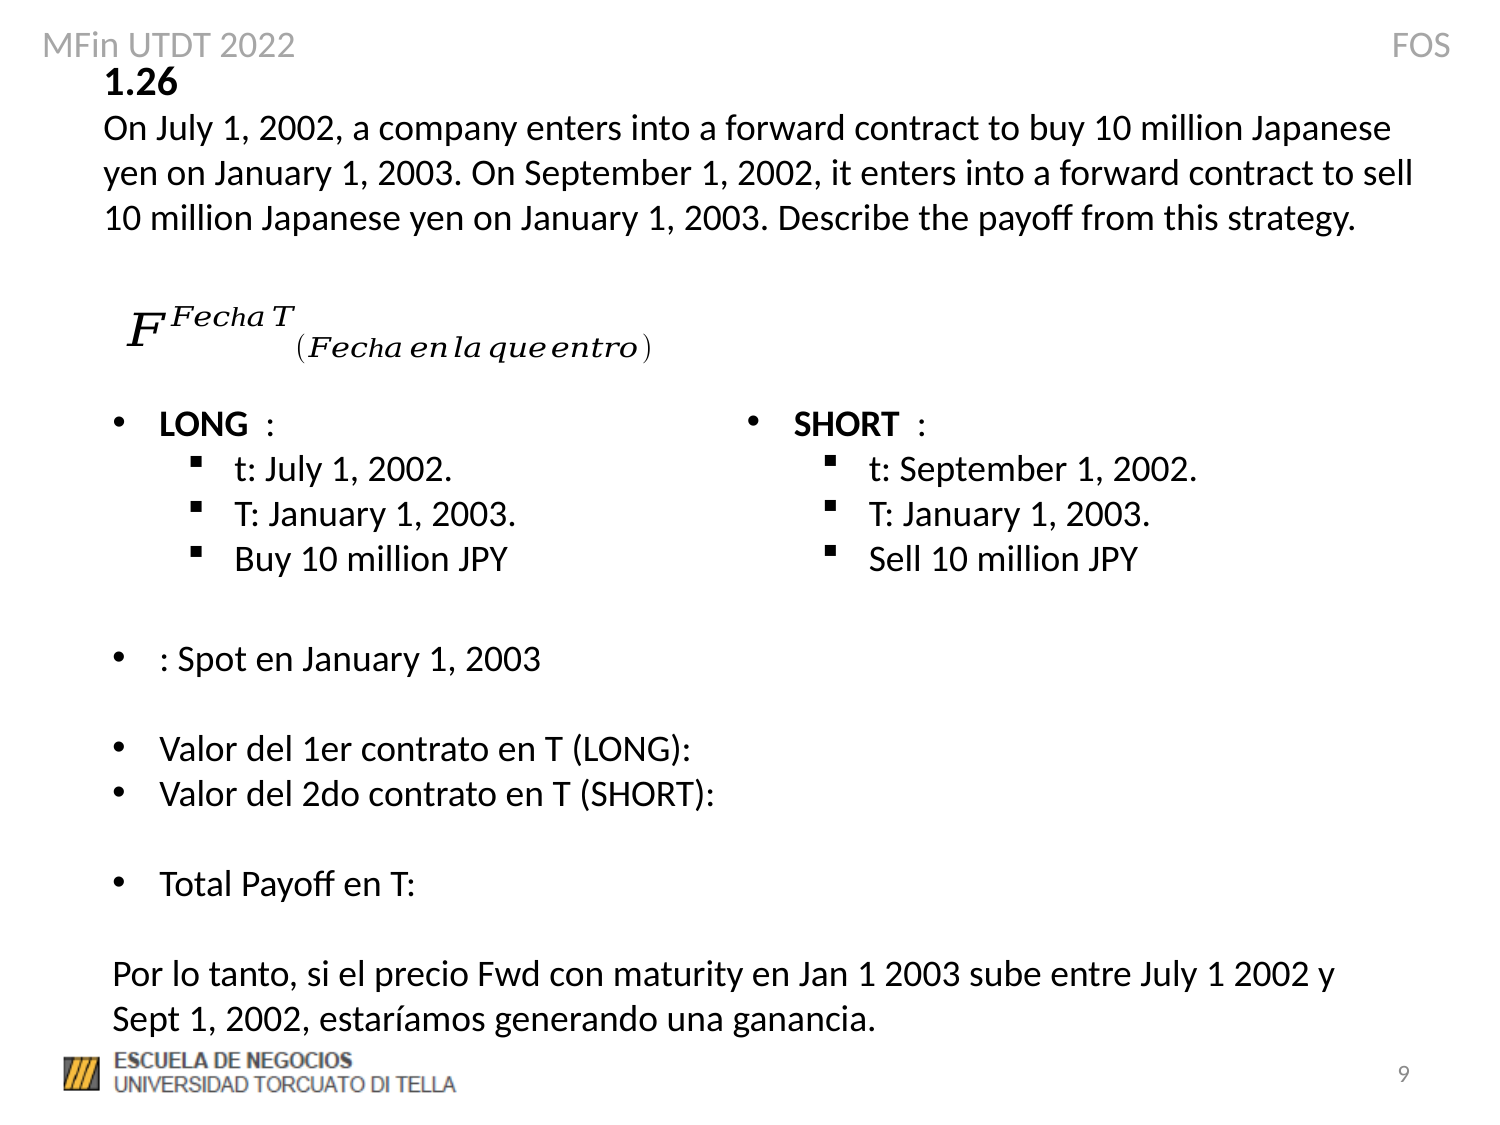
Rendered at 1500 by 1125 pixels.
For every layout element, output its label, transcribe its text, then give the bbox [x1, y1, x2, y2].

text_box MFin UTDT 2022 FOS [27, 12, 1480, 73]
text_box 1.26 On July 1, 2002, a company enters into a forward contract to buy 10 million Japanese yen on January 1, 2003. On September 1, 2002, it enters into a forward contract to sell 10 million Japanese yen on January 1, 2003. Describe the payoff from this strategy. [88, 73, 1459, 381]
picture [52, 1046, 499, 1107]
slide_number 9 [1074, 1042, 1425, 1103]
